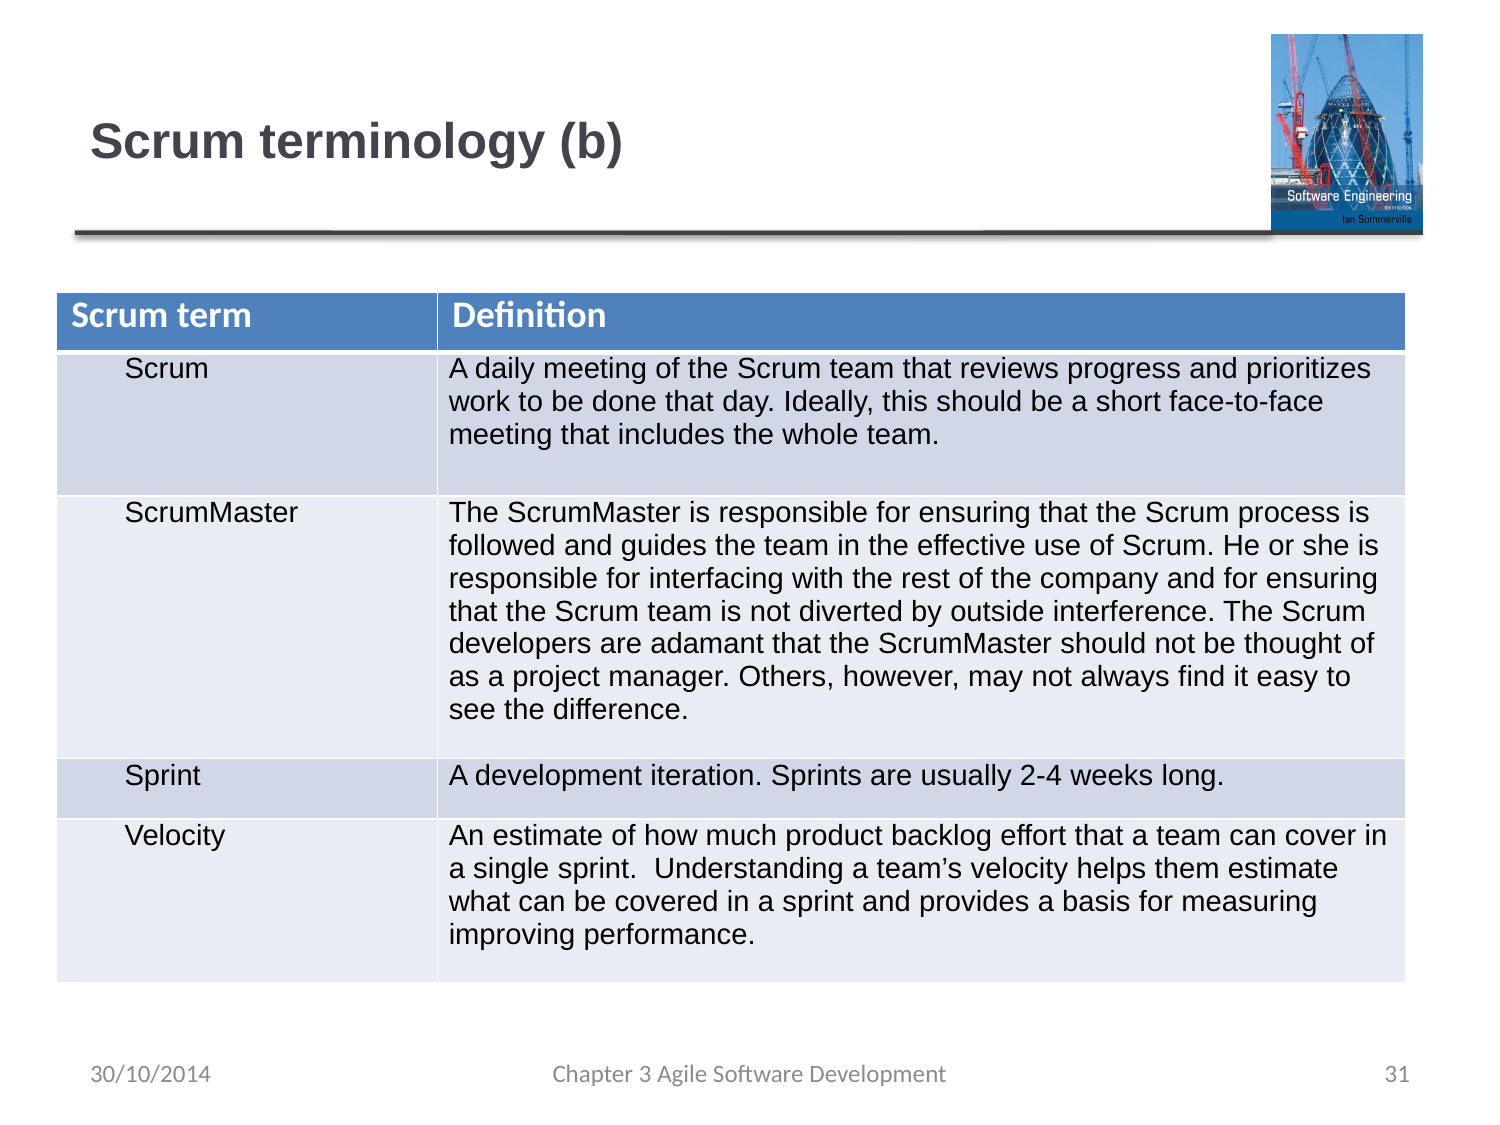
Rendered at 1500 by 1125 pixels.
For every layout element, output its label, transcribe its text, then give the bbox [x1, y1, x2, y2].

table_cell The ScrumMaster is responsible for ensuring that the Scrum process is followed and guides the team in the effective use of Scrum. He or she is responsible for interfacing with the rest of the company and for ensuring that the Scrum team is not diverted by outside interference. The Scrum developers are adamant that the ScrumMaster should not be thought of as a project manager. Others, however, may not always find it easy to see the difference. [438, 497, 1405, 758]
table_cell Sprint [57, 759, 437, 818]
table_header Definition [438, 293, 1405, 350]
title Scrum terminology (b) [74, 44, 1272, 233]
table_cell An estimate of how much product backlog effort that a team can cover in a single sprint. Understanding a team’s velocity helps them estimate what can be covered in a sprint and provides a basis for measuring improving performance. [438, 820, 1405, 982]
table_cell Scrum [57, 355, 437, 495]
table_cell A development iteration. Sprints are usually 2-4 weeks long. [438, 759, 1405, 818]
table_cell ScrumMaster [57, 497, 437, 758]
table_cell A daily meeting of the Scrum team that reviews progress and prioritizes work to be done that day. Ideally, this should be a short face-to-face meeting that includes the whole team. [438, 355, 1405, 495]
picture [1271, 34, 1423, 230]
slide_number 31 [1074, 1042, 1425, 1103]
table_header Scrum term [57, 293, 437, 350]
footer Chapter 3 Agile Software Development [512, 1042, 988, 1103]
table_cell Velocity [57, 820, 437, 982]
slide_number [75, 1042, 425, 1103]
